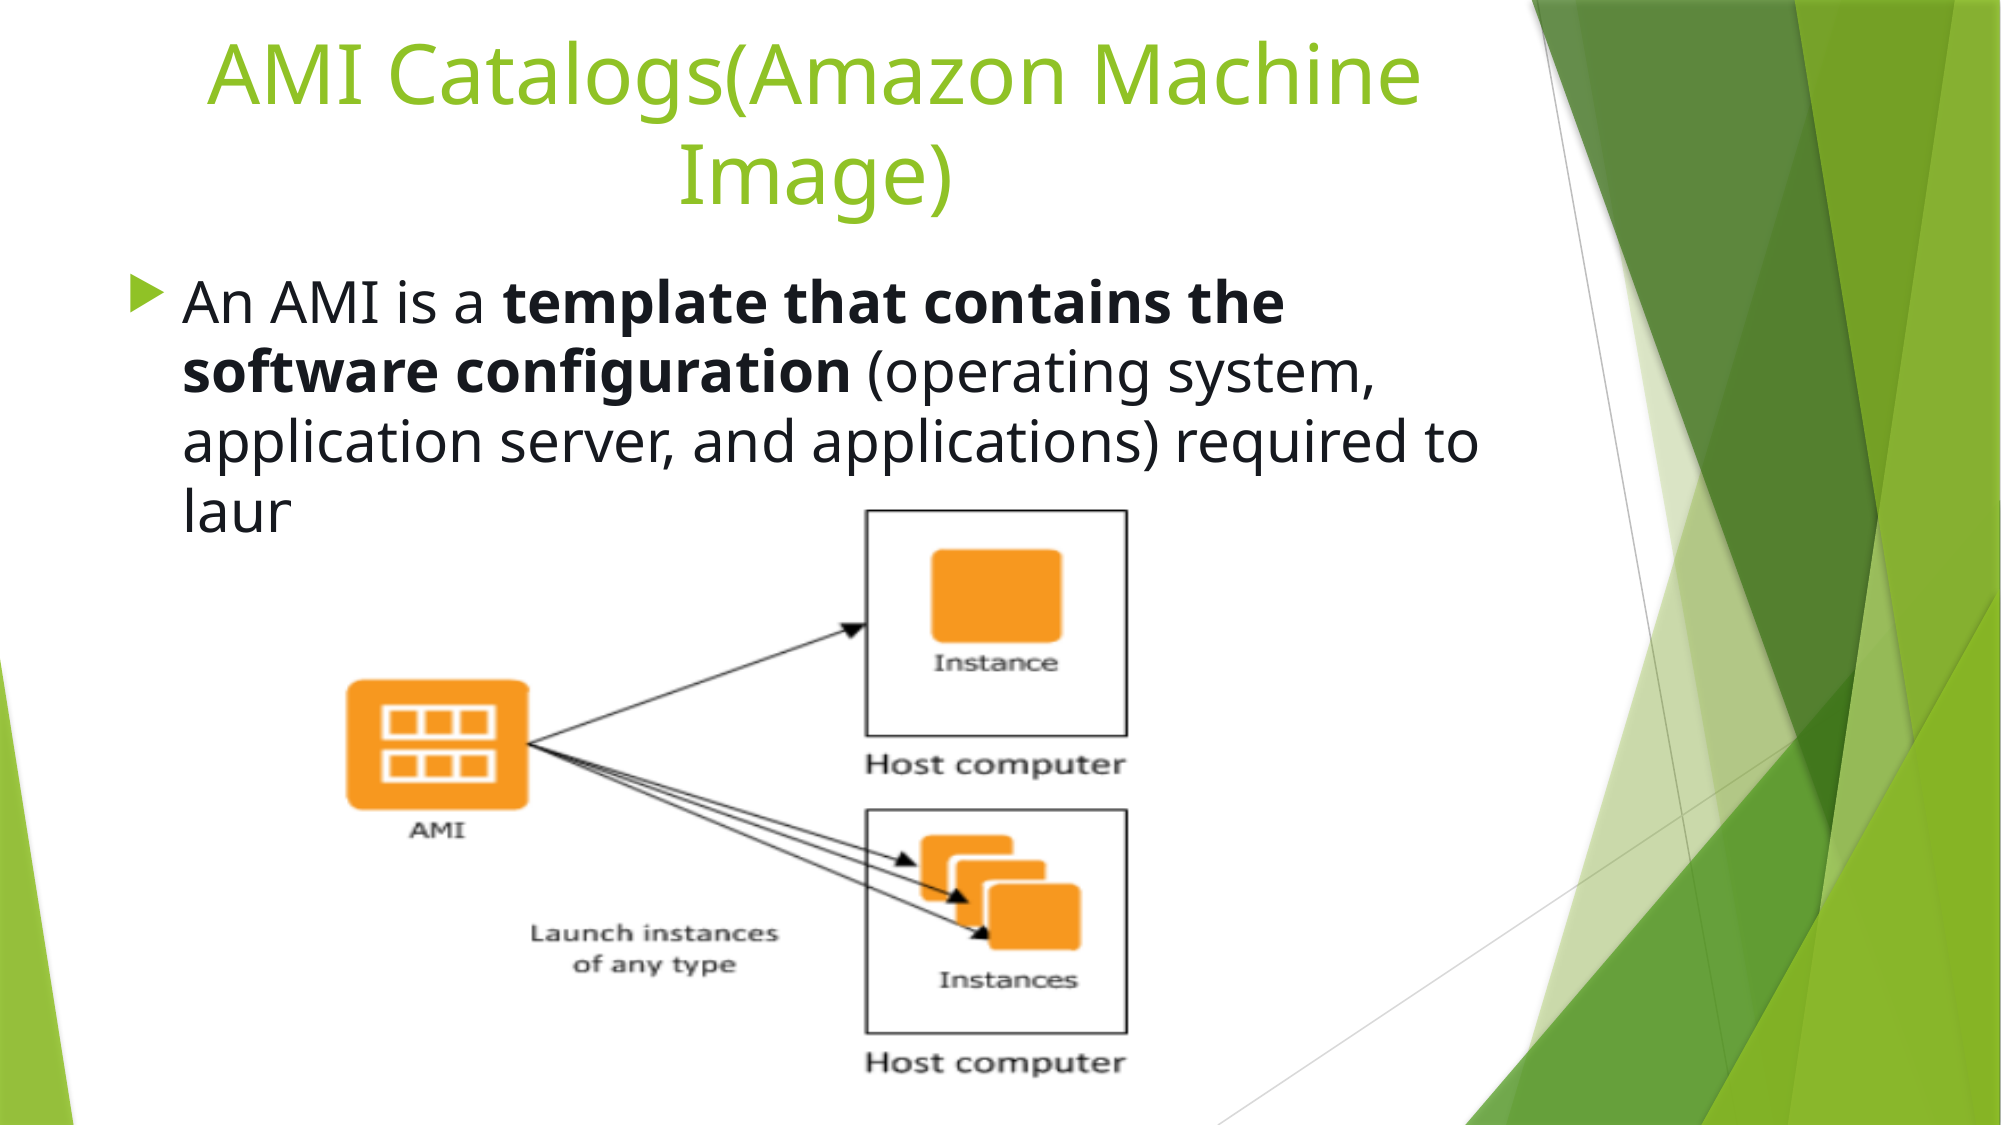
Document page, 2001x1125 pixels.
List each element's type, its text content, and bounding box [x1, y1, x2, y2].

picture [290, 480, 1212, 1112]
list An AMI is a template that contains the software configuration (operating system, application server, and applications) required to launch your instance. [111, 257, 1522, 1015]
title AMI Catalogs(Amazon Machine Image) [111, 13, 1522, 217]
